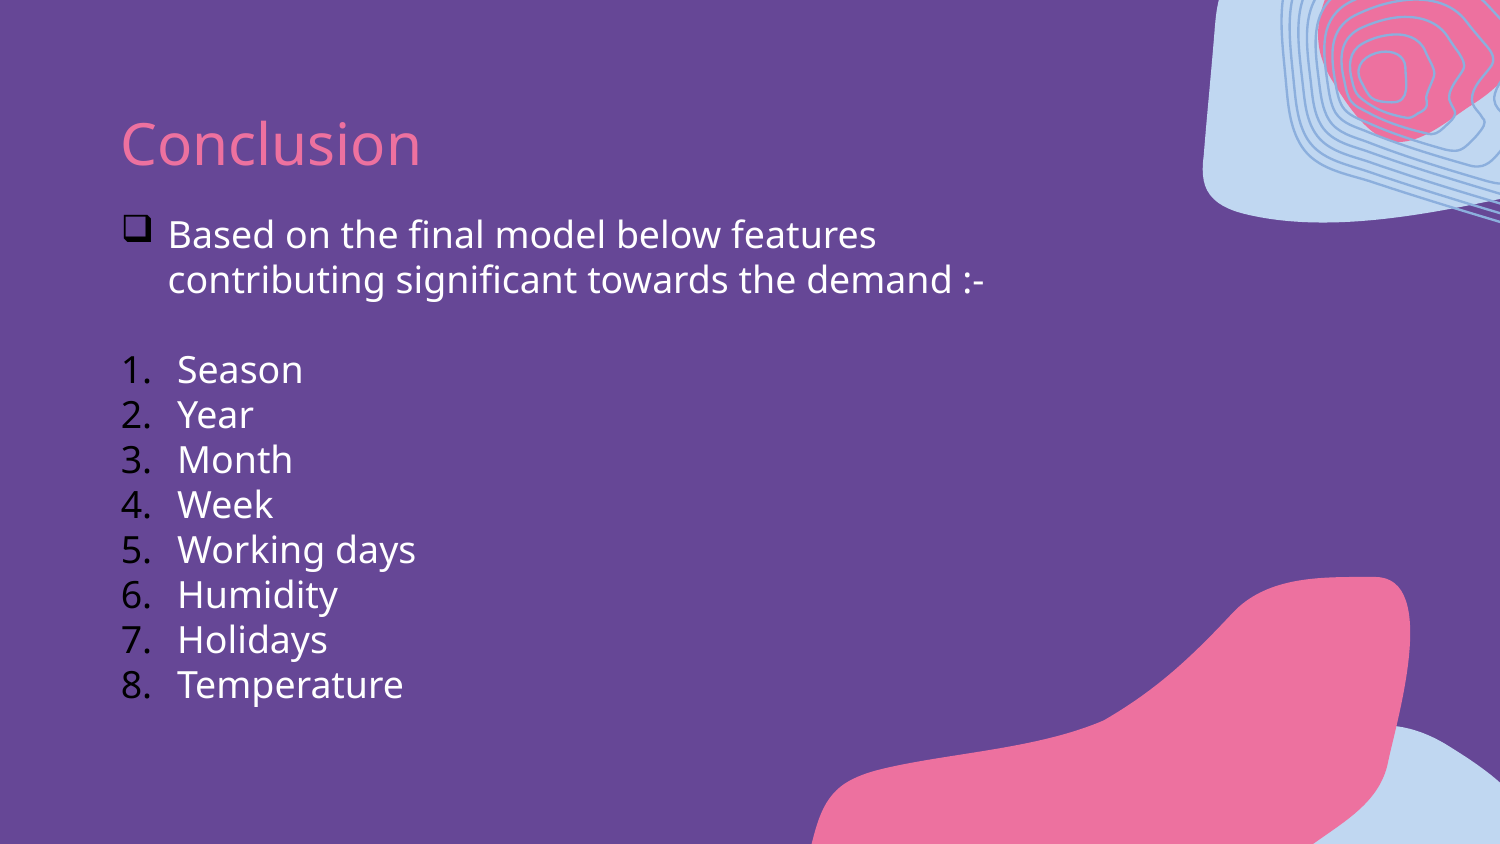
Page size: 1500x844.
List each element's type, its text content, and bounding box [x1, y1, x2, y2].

subtitle Conclusion Based on the final model below features contributing significant towards the demand :- Season Year Month Week Working days Humidity Holidays Temperature [105, 91, 1094, 749]
